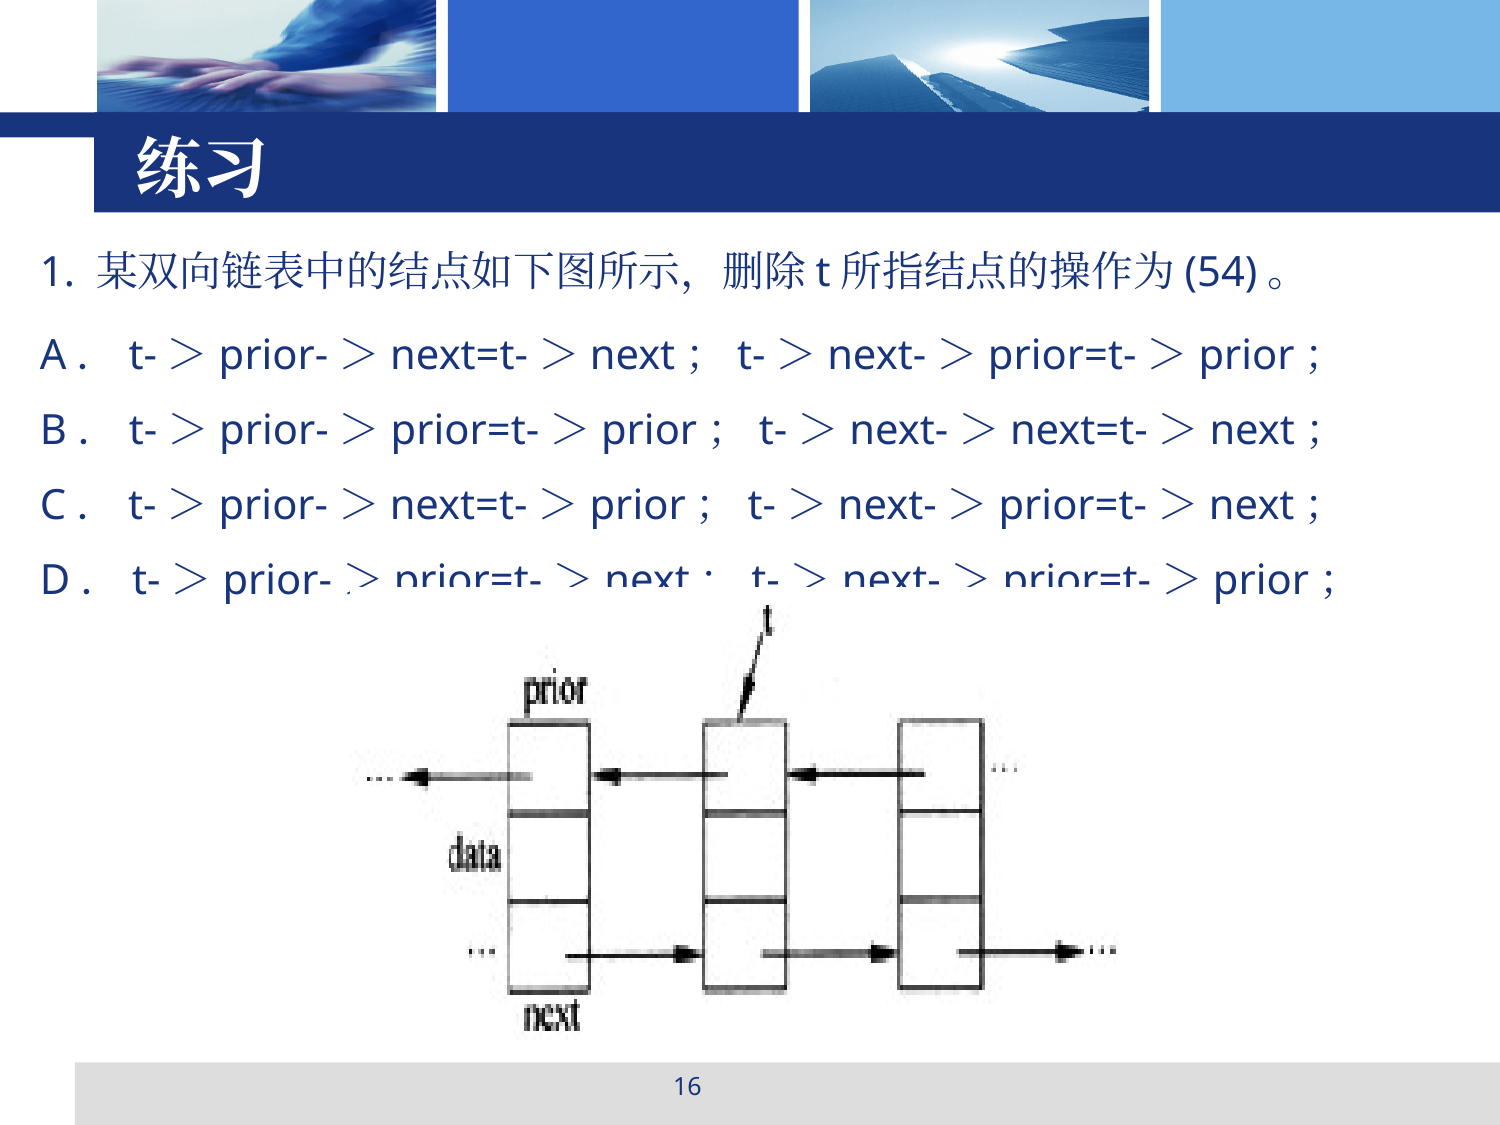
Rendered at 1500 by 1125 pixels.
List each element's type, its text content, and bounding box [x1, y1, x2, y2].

picture [97, 0, 437, 112]
title 练习 [120, 120, 1400, 212]
list 1. 某双向链表中的结点如下图所示，删除t所指结点的操作为(54)。 A．t-＞prior-＞next=t-＞next；t-＞next-＞prior=t-＞prior； B．t-＞prior-＞prior=t-＞prior；t-＞next-＞next=t-＞next； C．t-＞prior-＞next=t-＞prior；t-＞next-＞prior=t-＞next； D．t-＞prior-＞prior=t-＞next；t-＞next-＞prior=t-＞prior； [24, 212, 1475, 1013]
picture [349, 587, 1163, 1054]
picture [810, 0, 1150, 112]
slide_number 16 [512, 1063, 863, 1116]
